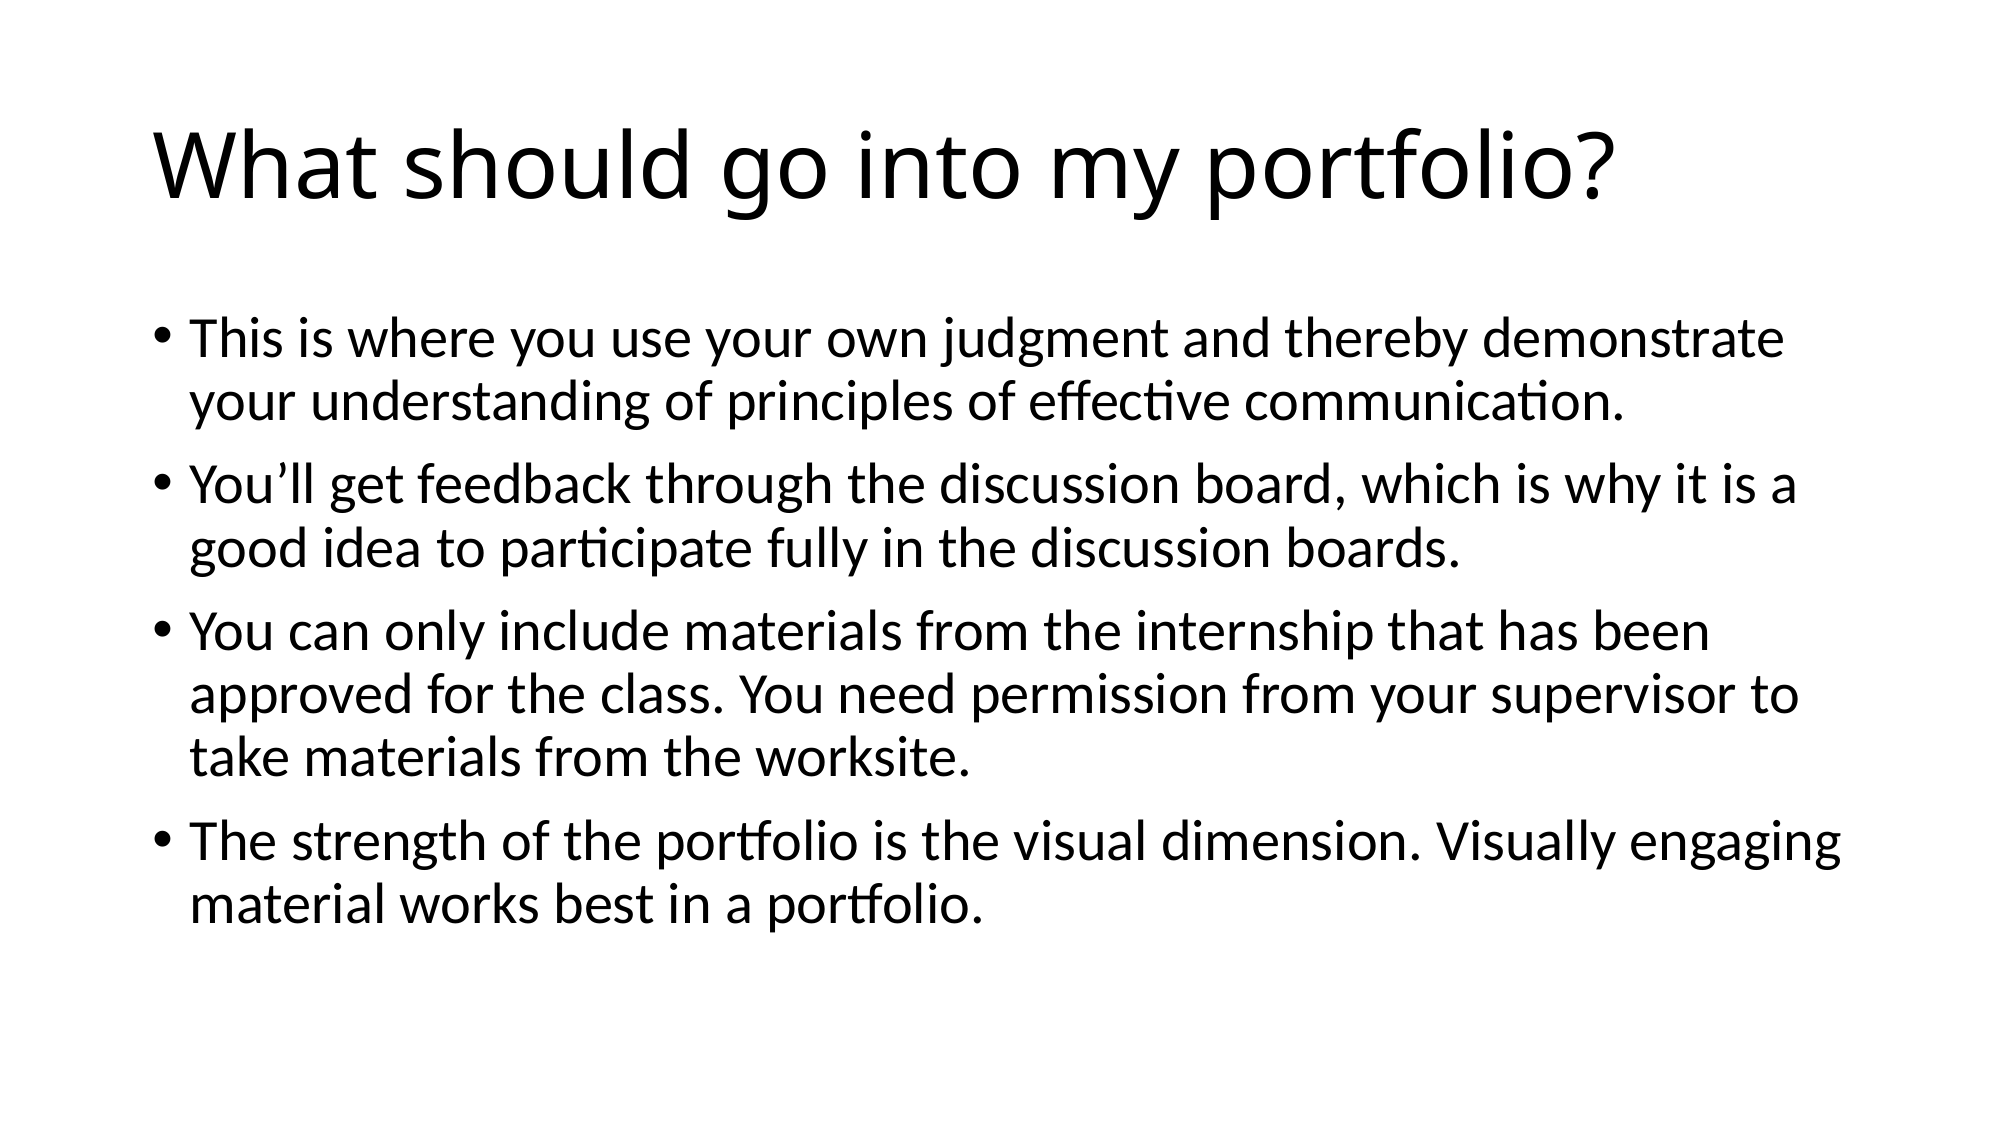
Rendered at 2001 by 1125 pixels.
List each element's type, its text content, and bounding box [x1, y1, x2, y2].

list This is where you use your own judgment and thereby demonstrate your understanding of principles of effective communication. You’ll get feedback through the discussion board, which is why it is a good idea to participate fully in the discussion boards. You can only include materials from the internship that has been approved for the class. You need permission from your supervisor to take materials from the worksite. The strength of the portfolio is the visual dimension. Visually engaging material works best in a portfolio. [137, 299, 1863, 1014]
title What should go into my portfolio? [137, 59, 1863, 278]
